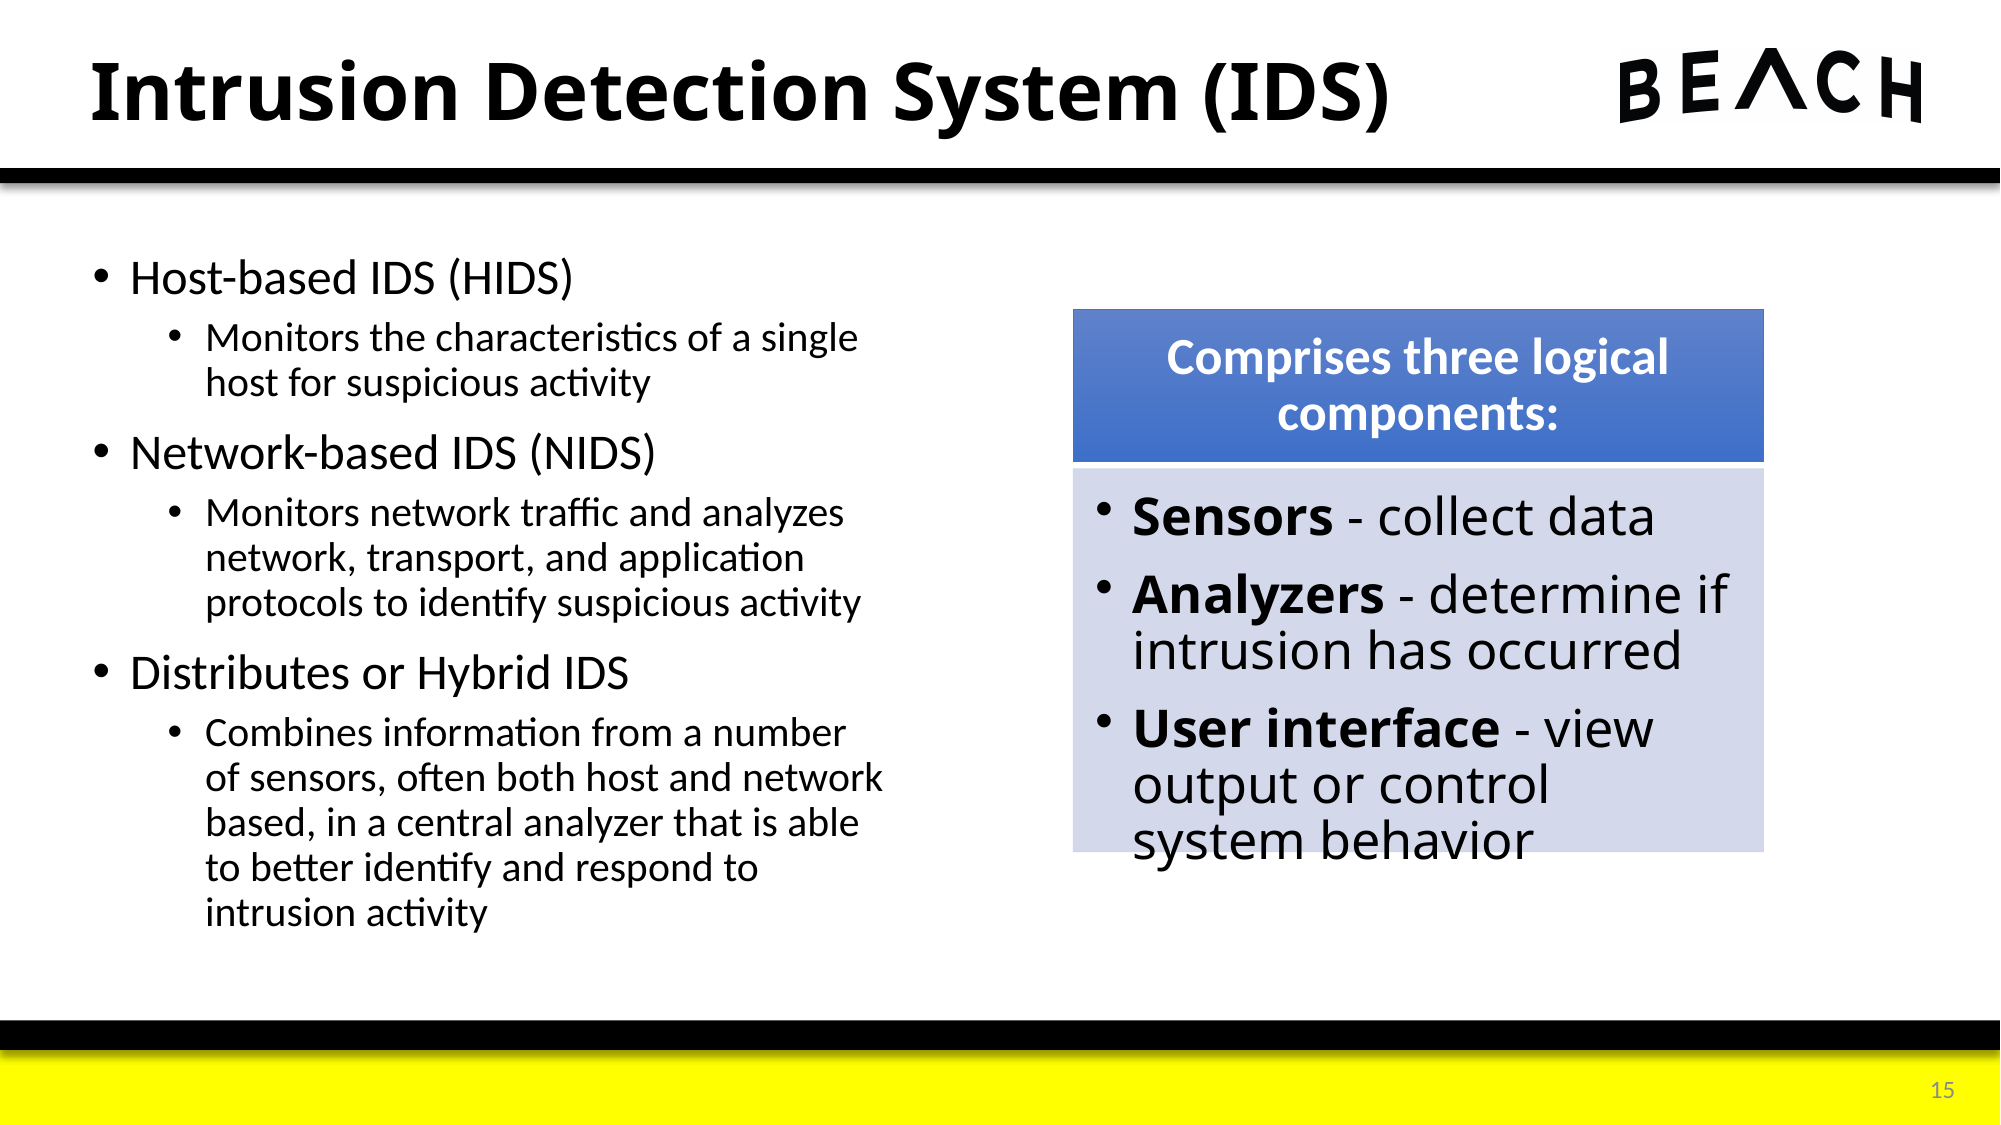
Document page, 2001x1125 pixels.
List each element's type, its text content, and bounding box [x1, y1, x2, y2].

list Host-based IDS (HIDS) Monitors the characteristics of a single host for suspicious activity Network-based IDS (NIDS) Monitors network traffic and analyzes network, transport, and application protocols to identify suspicious activity Distributes or Hybrid IDS Combines information from a number of sensors, often both host and network based, in a central analyzer that is able to better identify and respond to intrusion activity [77, 243, 900, 951]
text_box [0, 167, 2000, 184]
text_box Intrusion Detection System (IDS) [74, 10, 1524, 179]
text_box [0, 1020, 2000, 1125]
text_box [1073, 277, 1764, 876]
picture [1620, 48, 1921, 124]
